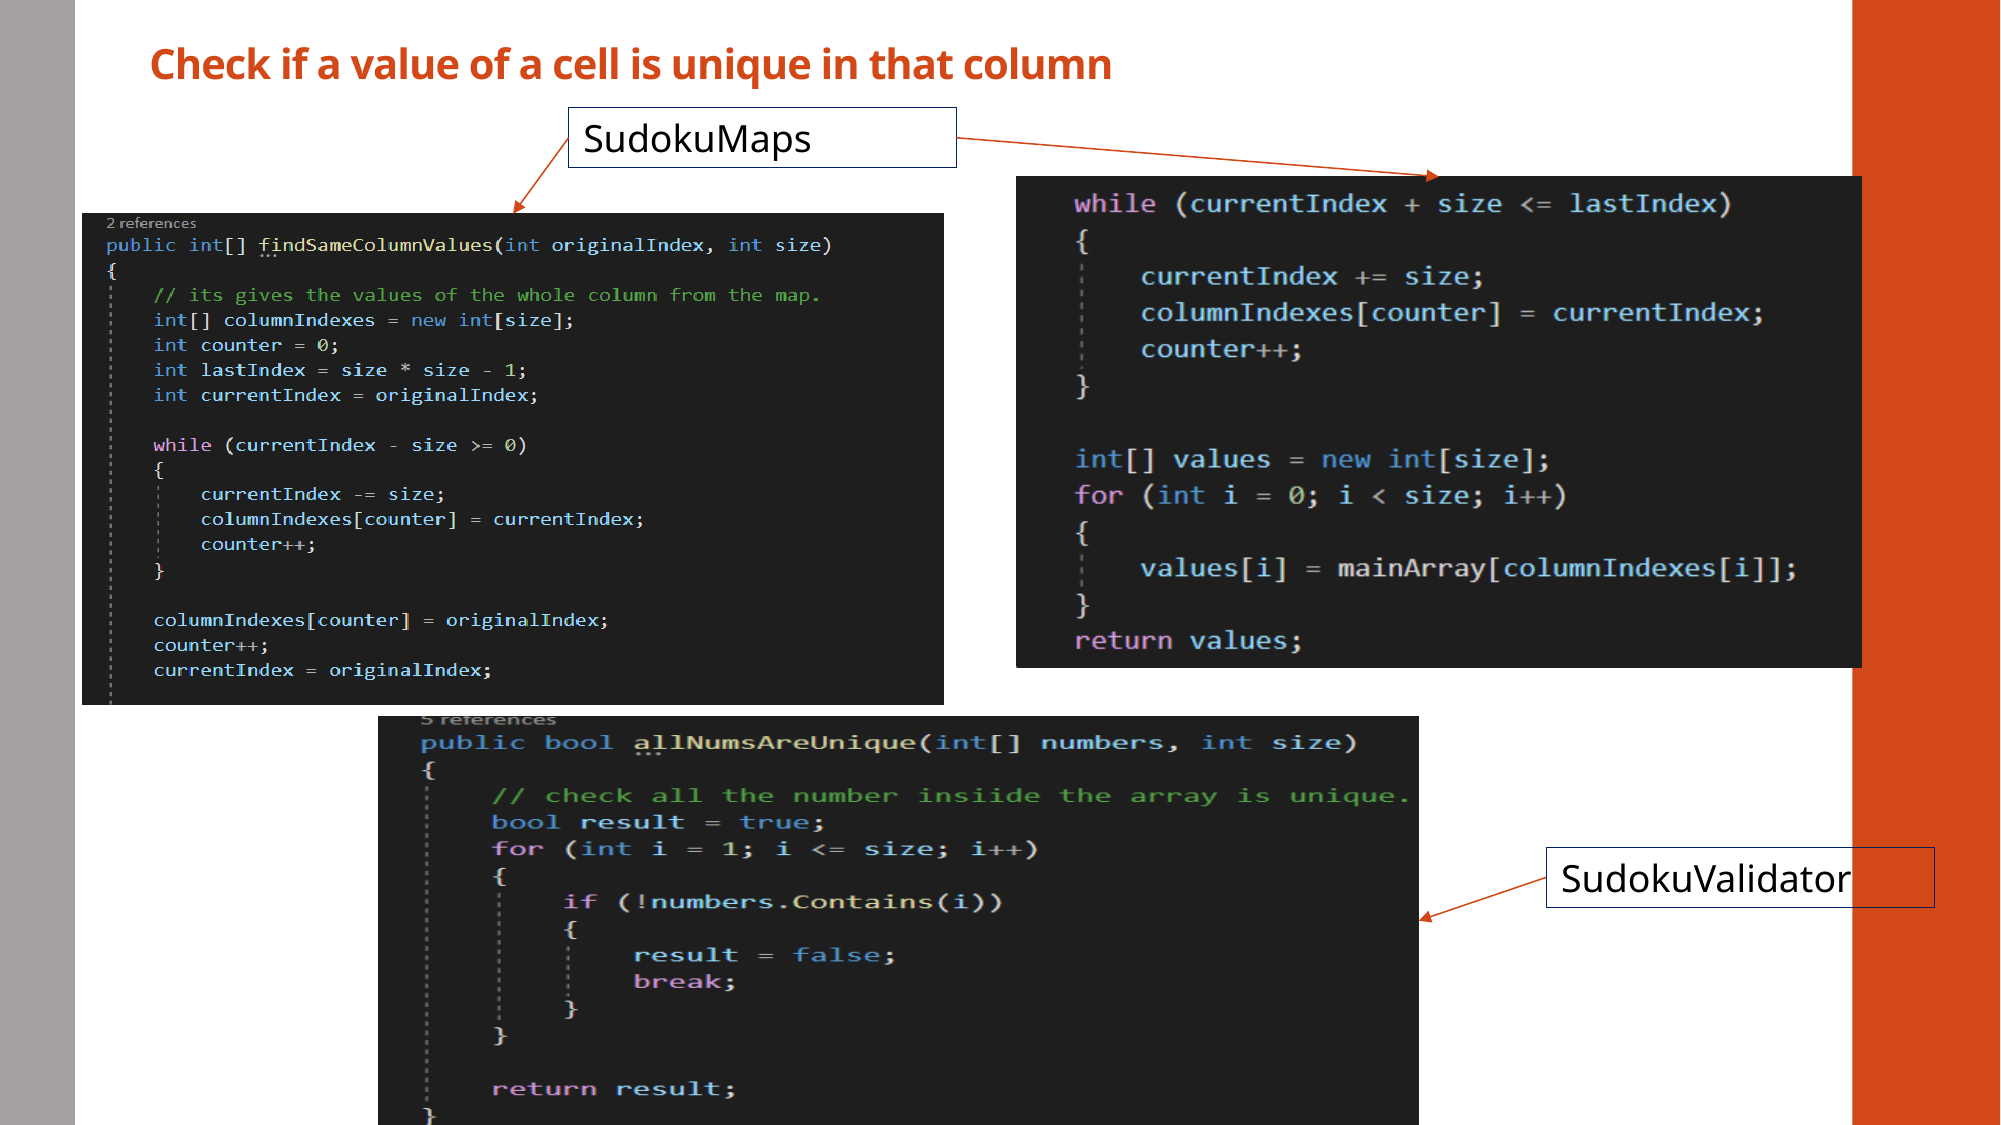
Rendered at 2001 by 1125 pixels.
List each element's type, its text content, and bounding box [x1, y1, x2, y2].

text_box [512, 137, 569, 214]
title Check if a value of a cell is unique in that column [134, 19, 1935, 97]
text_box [956, 137, 1440, 177]
picture [1016, 176, 1862, 668]
text_box SudokuValidator [1546, 847, 1935, 908]
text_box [1418, 877, 1547, 921]
picture [378, 716, 1419, 1125]
picture [82, 213, 944, 705]
text_box SudokuMaps [568, 107, 957, 168]
